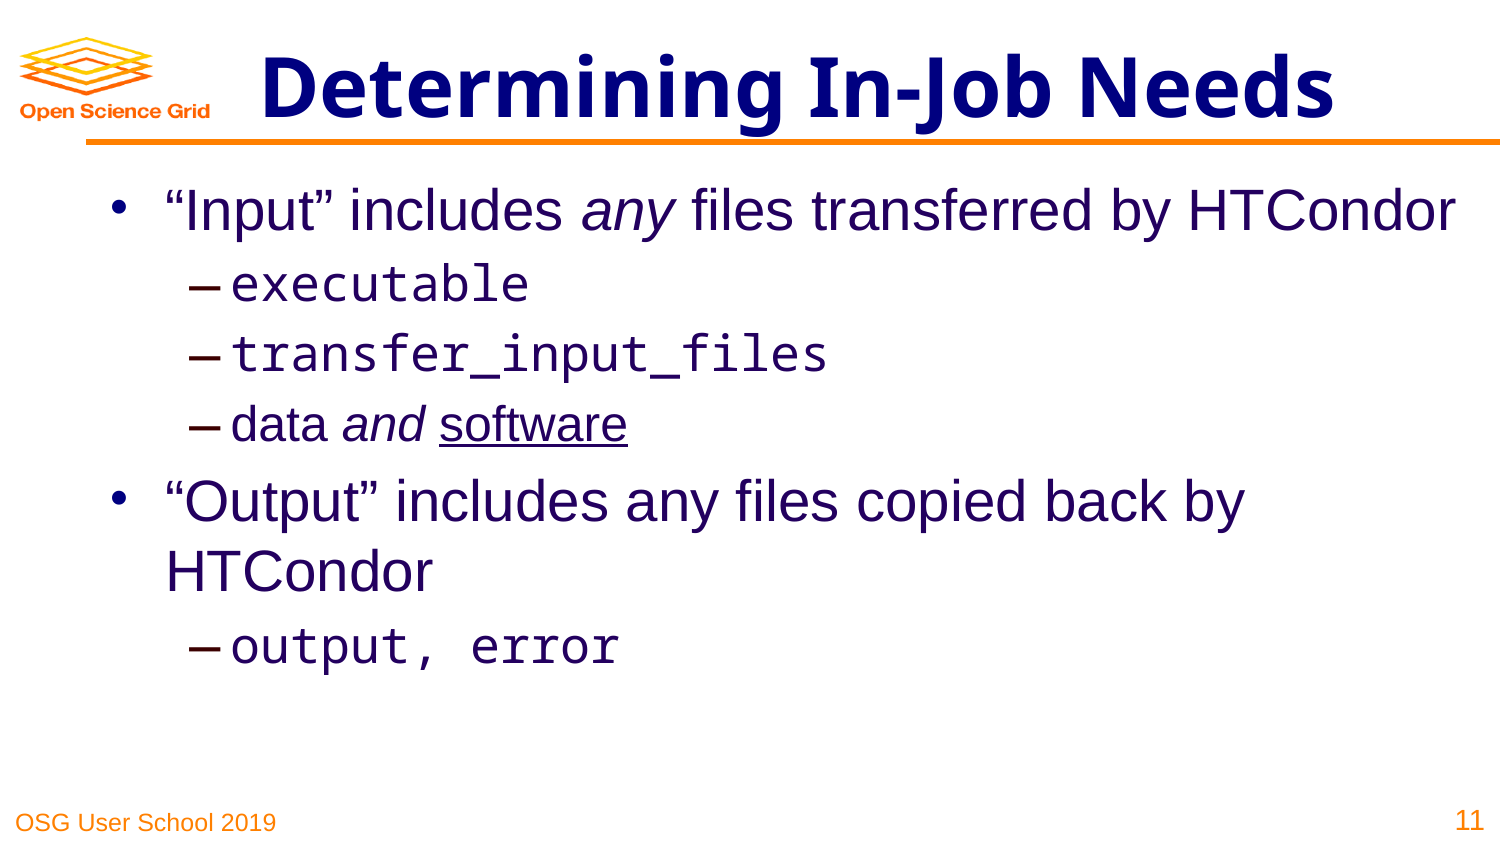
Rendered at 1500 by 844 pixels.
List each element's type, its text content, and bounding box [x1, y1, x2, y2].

title Determining In-Job Needs [201, 14, 1394, 155]
picture [0, 20, 201, 134]
list “Input” includes any files transferred by HTCondor executable transfer_input_files data and software “Output” includes any files copied back by HTCondor output, error [93, 164, 1480, 741]
slide_number 11 [1431, 787, 1500, 844]
